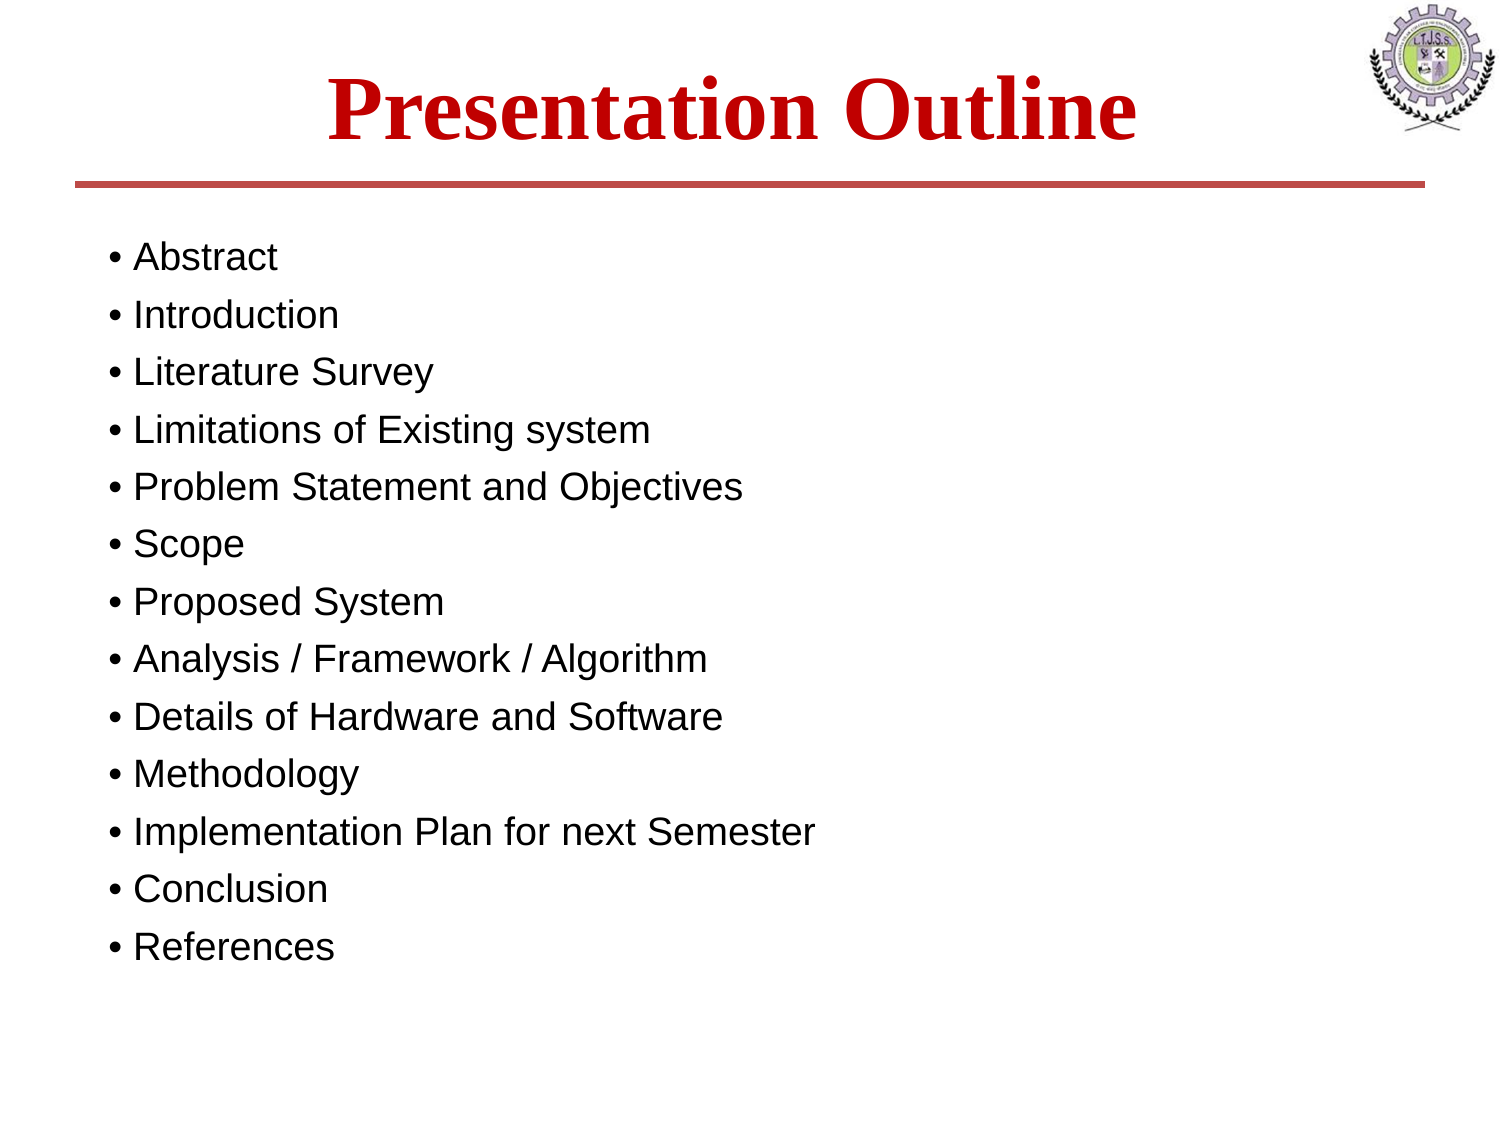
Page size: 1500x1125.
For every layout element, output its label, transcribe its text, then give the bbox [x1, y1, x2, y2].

title Presentation Outline [70, 8, 1420, 197]
picture [1363, 0, 1500, 136]
list • Abstract • Introduction • Literature Survey • Limitations of Existing system • Problem Statement and Objectives • Scope • Proposed System • Analysis / Framework / Algorithm • Details of Hardware and Software • Methodology • Implementation Plan for next Semester • Conclusion • References [93, 223, 1358, 862]
